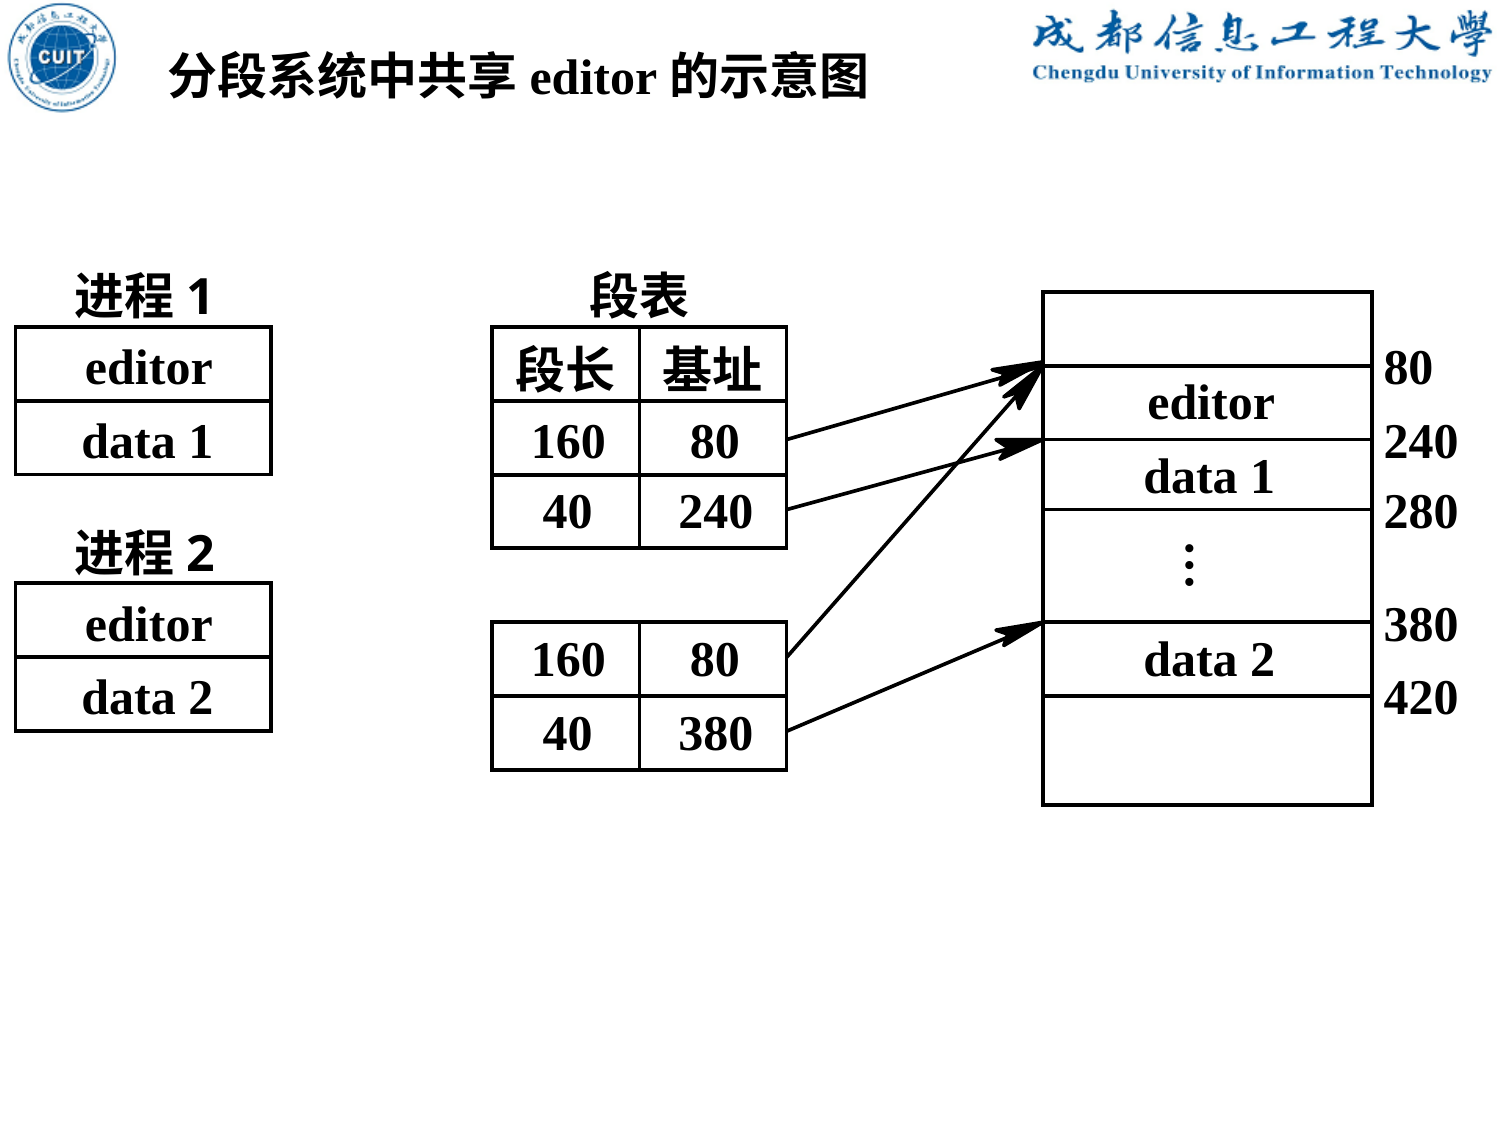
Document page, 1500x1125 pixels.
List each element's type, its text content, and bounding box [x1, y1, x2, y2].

text_box 分段系统中共享editor的示意图 [152, 37, 896, 113]
picture [0, 0, 130, 116]
picture [1021, 0, 1500, 91]
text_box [15, 264, 1459, 806]
